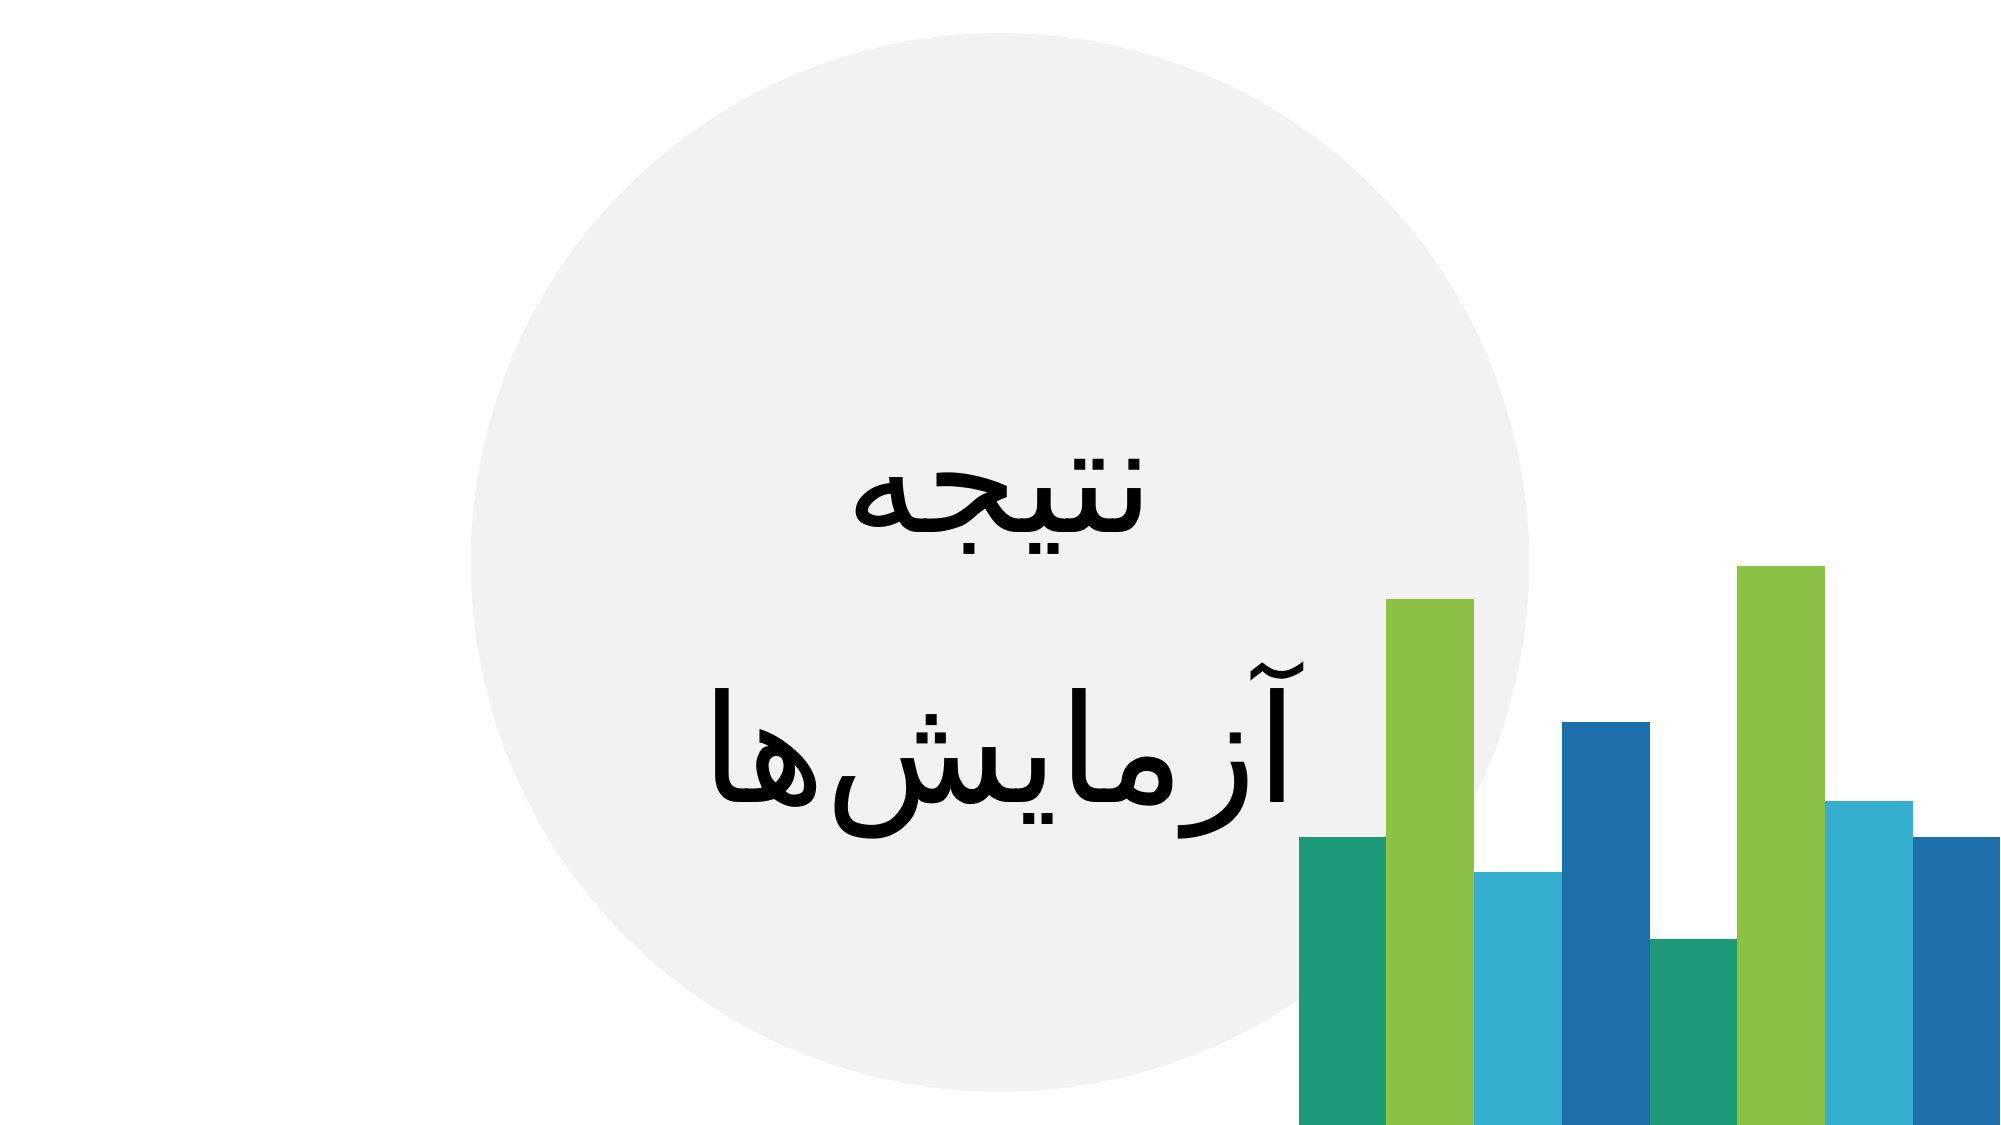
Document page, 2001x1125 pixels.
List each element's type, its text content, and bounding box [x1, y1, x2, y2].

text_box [1298, 565, 2000, 1125]
text_box نتیجه آزمایش‌ها [469, 32, 1531, 1093]
